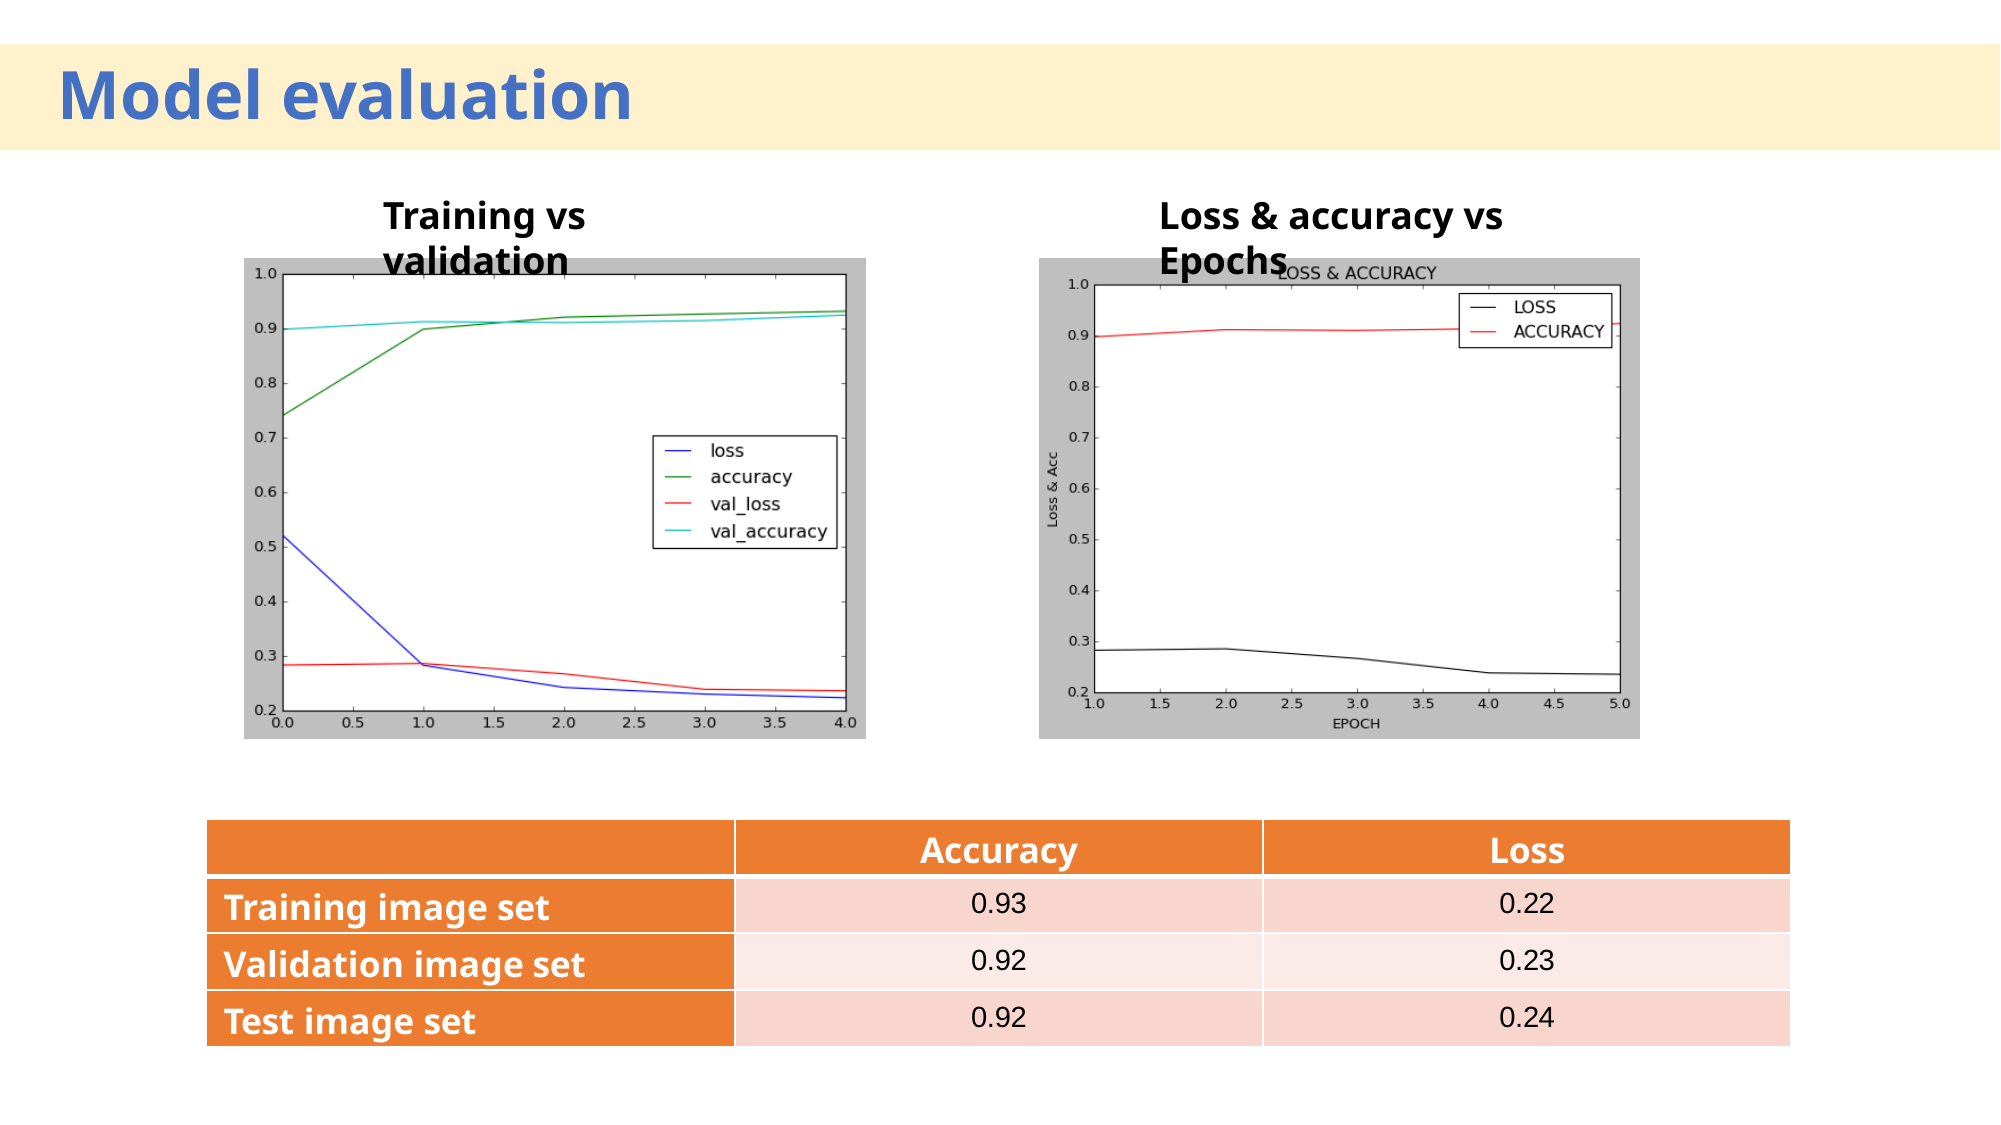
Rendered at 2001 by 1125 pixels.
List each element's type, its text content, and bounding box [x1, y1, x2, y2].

table_cell 0.24 [1264, 991, 1790, 1046]
table_cell 0.92 [736, 991, 1262, 1046]
table_cell Validation image set [207, 934, 734, 989]
title Model evaluation [55, 50, 1444, 241]
table_header Accuracy [736, 820, 1262, 874]
text_box Training vs validation [380, 190, 730, 256]
picture [1038, 257, 1640, 739]
picture [243, 257, 867, 739]
table_cell 0.92 [736, 934, 1262, 989]
table_cell 0.93 [736, 879, 1262, 932]
table_cell Training image set [207, 879, 734, 932]
table_header [207, 820, 734, 874]
table_header Loss [1264, 820, 1790, 874]
text_box Loss & accuracy vs Epochs [1156, 190, 1581, 256]
table_cell 0.22 [1264, 879, 1790, 932]
table_cell 0.23 [1264, 934, 1790, 989]
table_cell Test image set [207, 991, 734, 1046]
